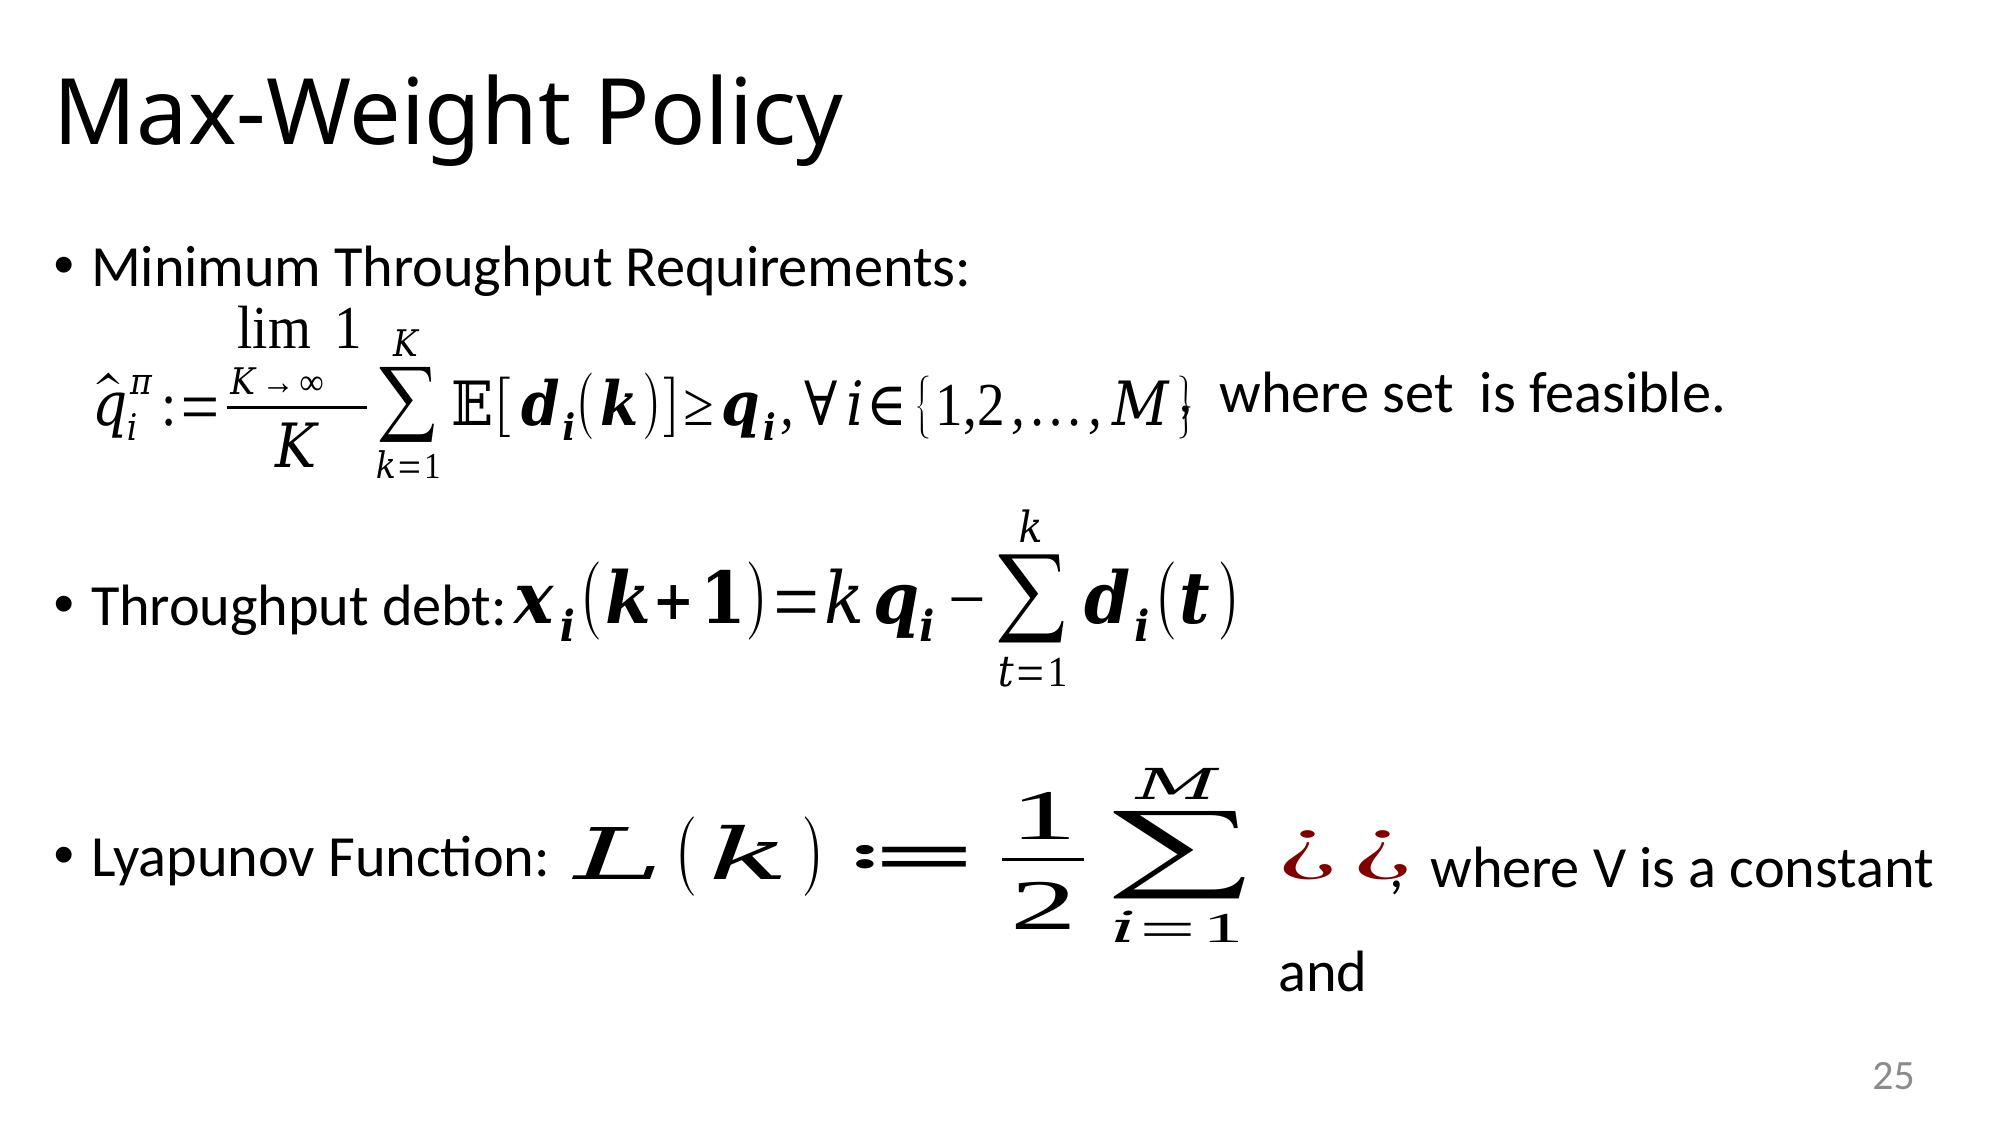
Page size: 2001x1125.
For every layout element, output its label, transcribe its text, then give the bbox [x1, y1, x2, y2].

list Minimum Throughput Requirements: Throughput debt: Lyapunov Function: [38, 228, 1961, 1066]
text_box , where V is a constant [1374, 821, 2000, 907]
slide_number 25 [1479, 1042, 1930, 1103]
title Max-Weight Policy [38, 32, 1961, 198]
